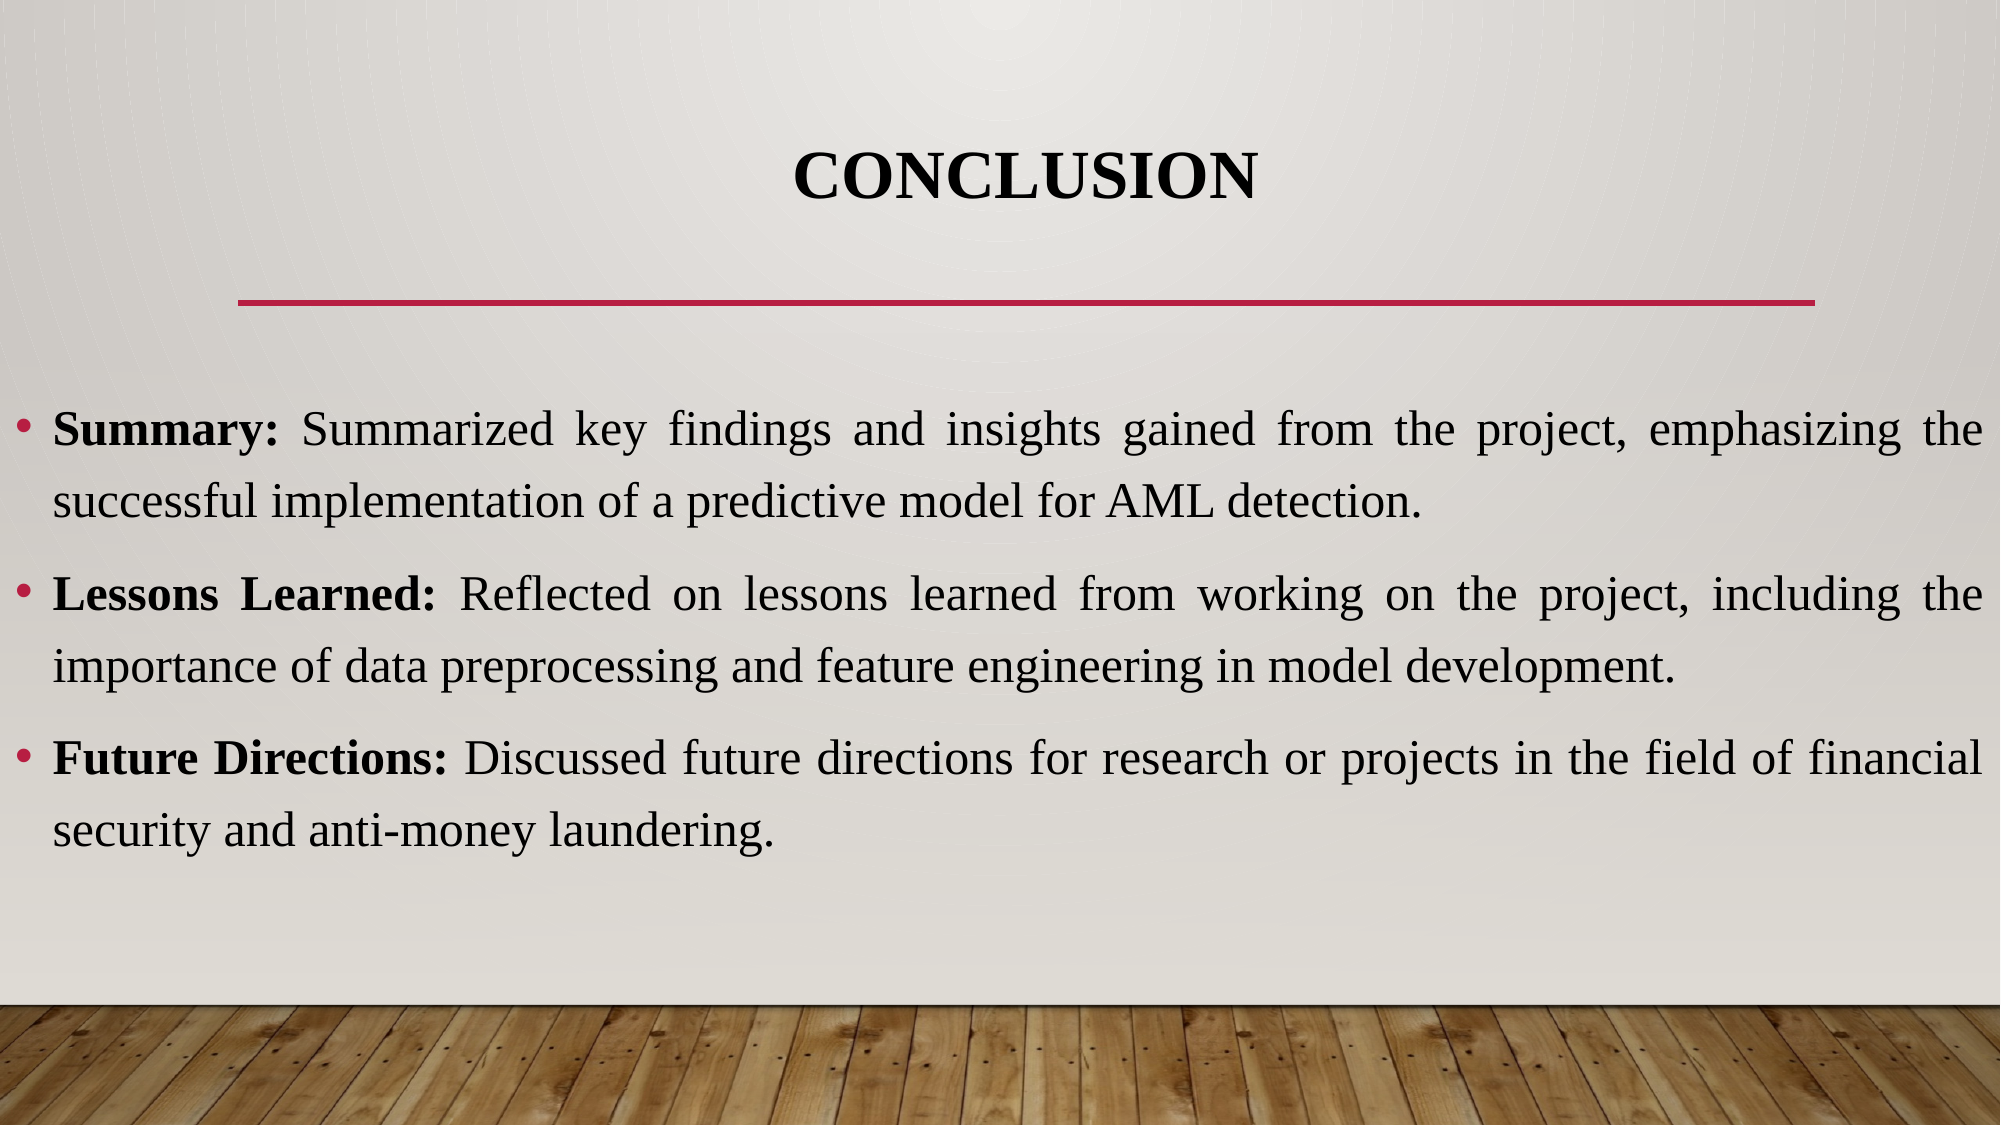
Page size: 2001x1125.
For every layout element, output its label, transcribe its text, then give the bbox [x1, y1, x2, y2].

list Summary: Summarized key findings and insights gained from the project, emphasizing the successful implementation of a predictive model for AML detection. Lessons Learned: Reflected on lessons learned from working on the project, including the importance of data preprocessing and feature engineering in model development. Future Directions: Discussed future directions for research or projects in the field of financial security and anti-money laundering. [0, 375, 2000, 1125]
title CONCLUSION [238, 131, 1814, 305]
